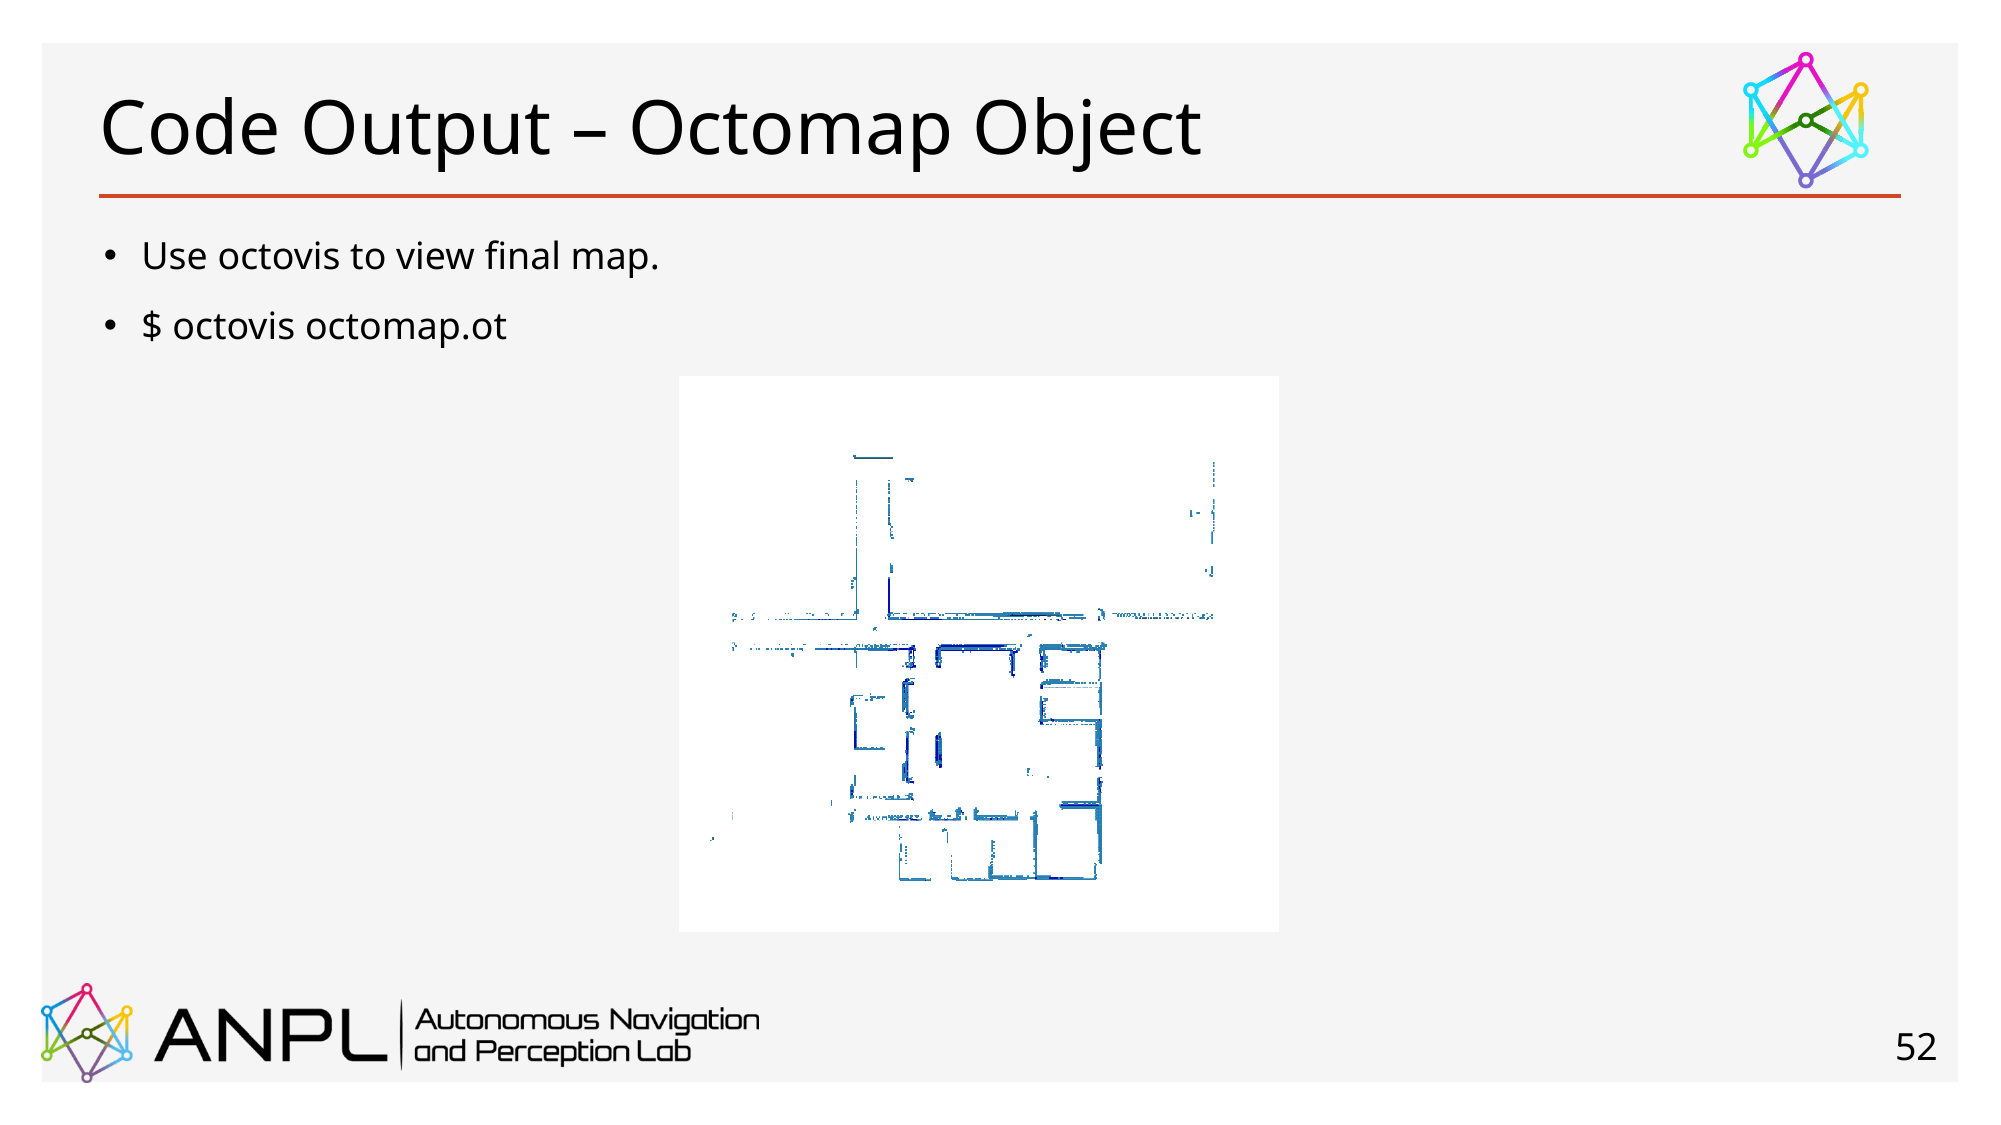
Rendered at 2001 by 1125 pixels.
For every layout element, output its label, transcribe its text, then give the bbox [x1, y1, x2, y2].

picture [1672, 0, 1939, 254]
list Use octovis to view final map. $ octovis octomap.ot [88, 224, 1897, 973]
picture [41, 983, 759, 1083]
list Code Output – Octomap Object [84, 72, 1672, 178]
text_box 52 [1877, 1014, 1956, 1084]
picture [679, 376, 1280, 932]
